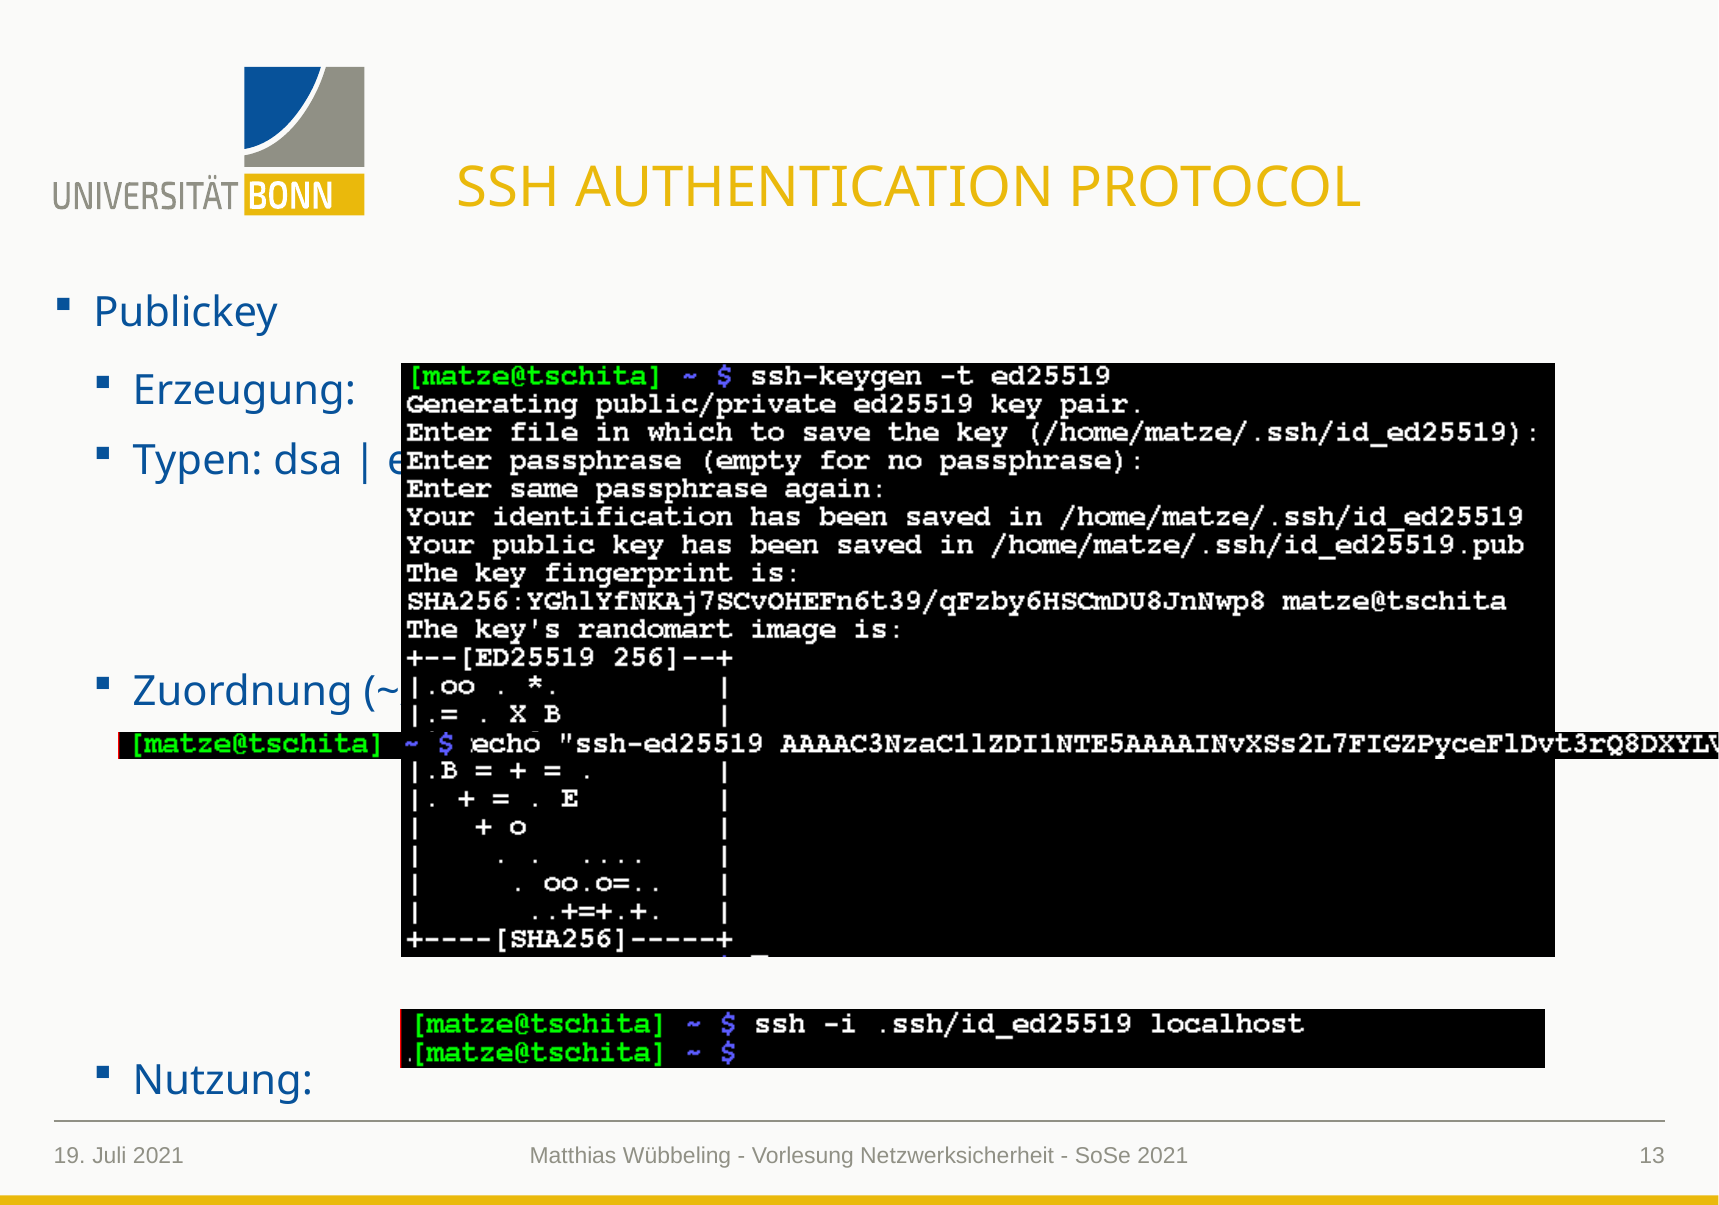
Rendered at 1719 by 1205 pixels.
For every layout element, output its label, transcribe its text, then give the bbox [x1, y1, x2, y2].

title SSH Authentication protocol [456, 67, 1665, 218]
picture [400, 1009, 1545, 1068]
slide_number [53, 1121, 215, 1189]
list Publickey Erzeugung: Typen: dsa | ecdsa | ecdsa-sk | ed25519 | ed25519-sk | rsa Zuordnung (~/.ssh/authorized_keys) Nutzung: [53, 284, 1665, 1055]
slide_number 13 [1557, 1121, 1665, 1189]
footer Matthias Wübbeling - Vorlesung Netzwerksicherheit - SoSe 2021 [389, 1121, 1329, 1189]
picture [117, 362, 1719, 957]
